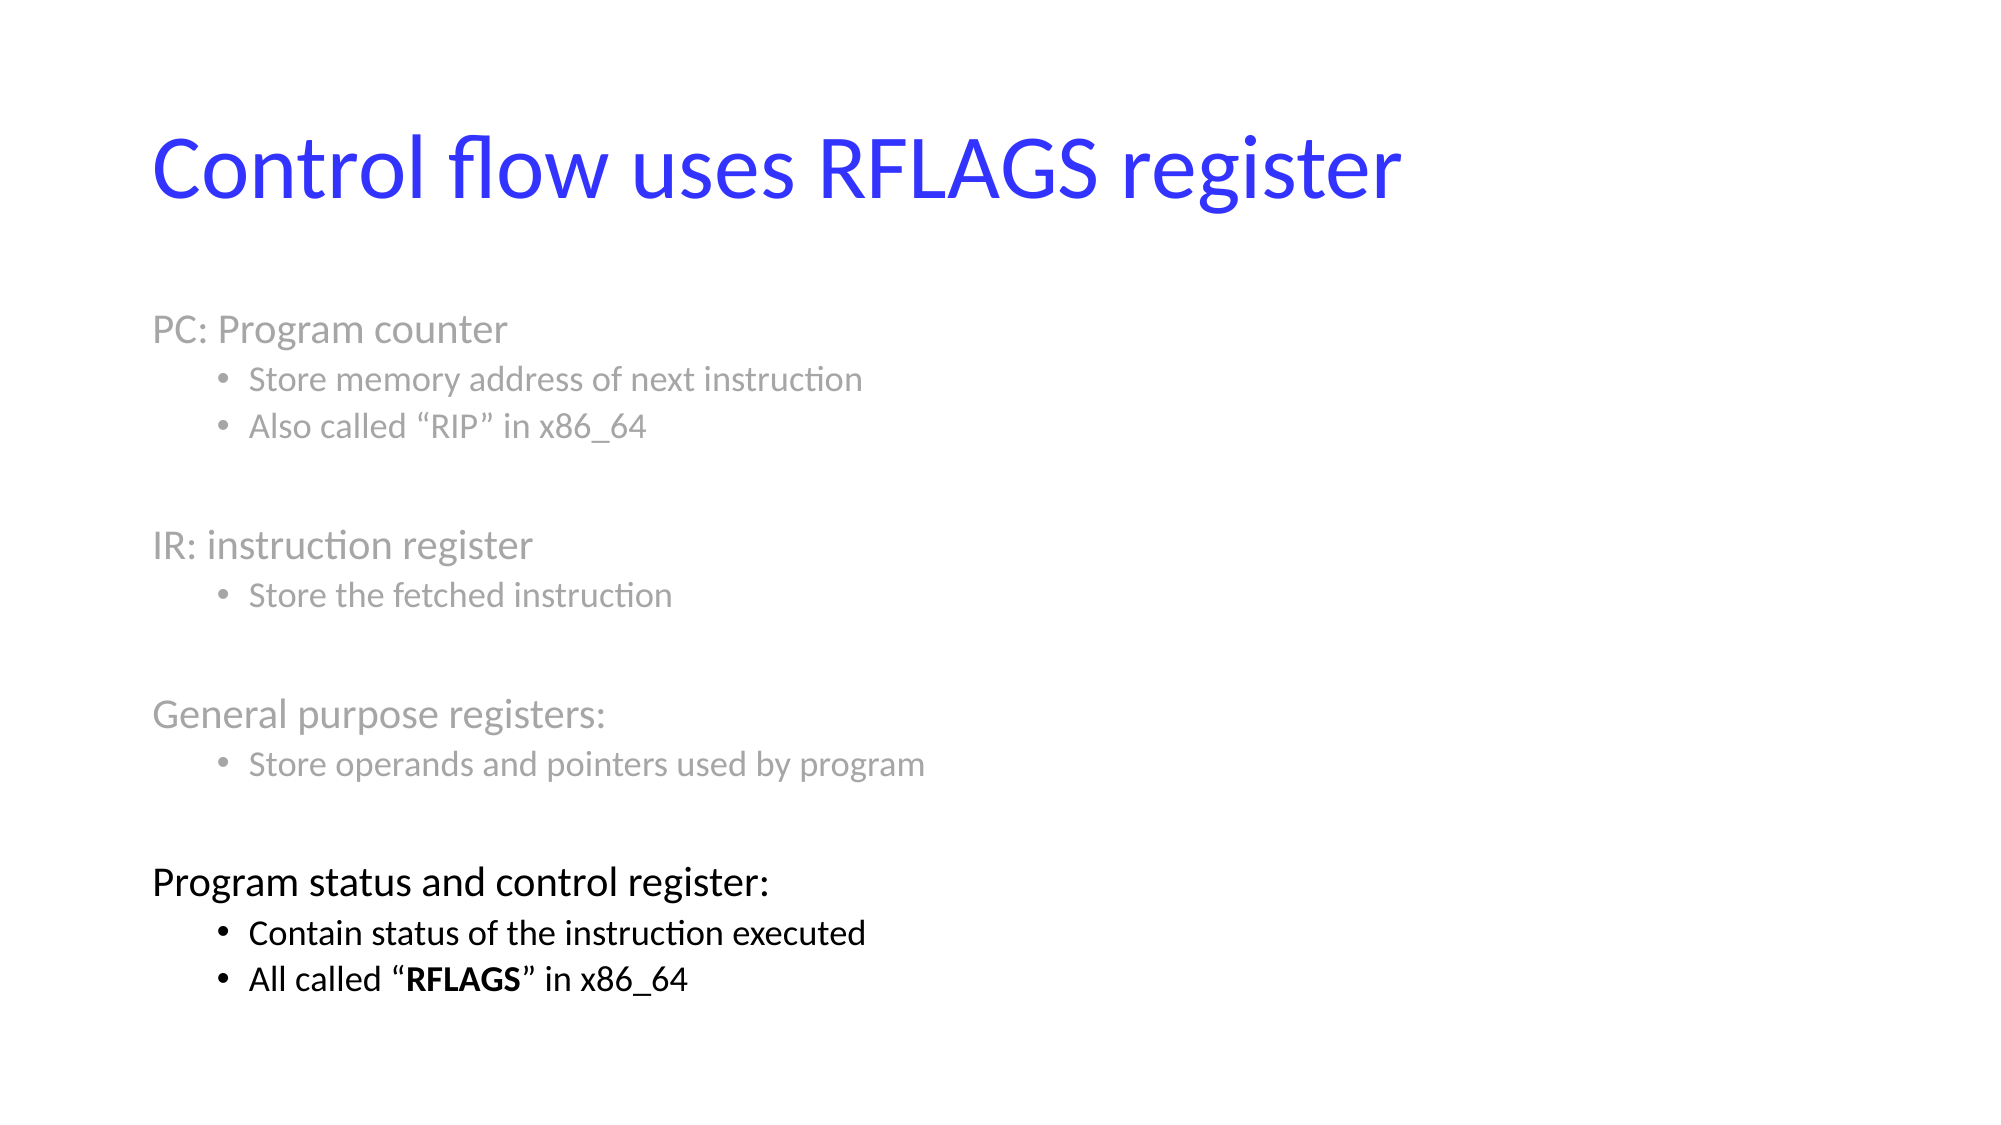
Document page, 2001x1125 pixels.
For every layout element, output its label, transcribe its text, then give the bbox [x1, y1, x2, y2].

list PC: Program counter Store memory address of next instruction Also called “RIP” in x86_64 IR: instruction register Store the fetched instruction General purpose registers: Store operands and pointers used by program Program status and control register: Contain status of the instruction executed All called “RFLAGS” in x86_64 [137, 299, 1863, 1014]
title Control flow uses RFLAGS register [137, 59, 1863, 278]
